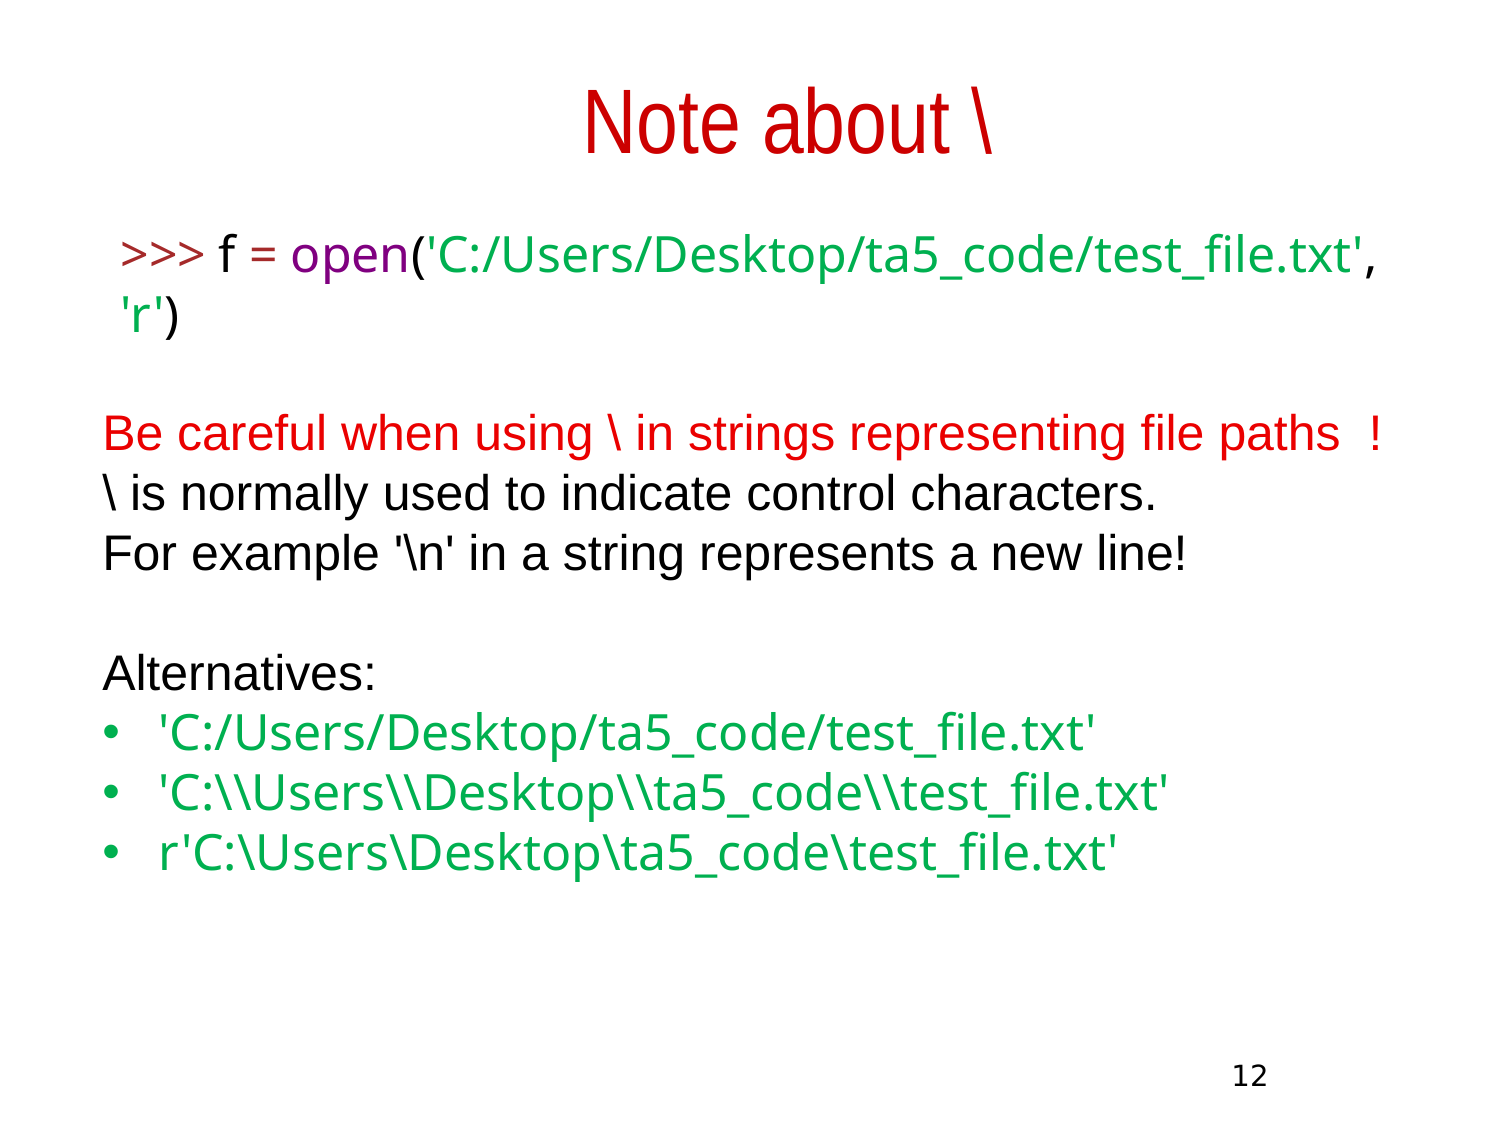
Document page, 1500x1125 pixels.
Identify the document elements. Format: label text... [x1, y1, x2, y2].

text_box Be careful when using \ in strings representing file paths ! \ is normally used to indicate control characters. For example '\n' in a string represents a new line! Alternatives: 'C:/Users/Desktop/ta5_code/test_file.txt' 'C:\\Users\\Desktop\\ta5_code\\test_file.txt' r'C:\Users\Desktop\ta5_code\test_file.txt' [87, 393, 1425, 949]
text_box >>> f = open('C:/Users/Desktop/ta5_code/test_file.txt', 'r') [105, 215, 1443, 351]
slide_number 12 [1074, 1049, 1426, 1088]
title Note about \ [149, 44, 1426, 189]
